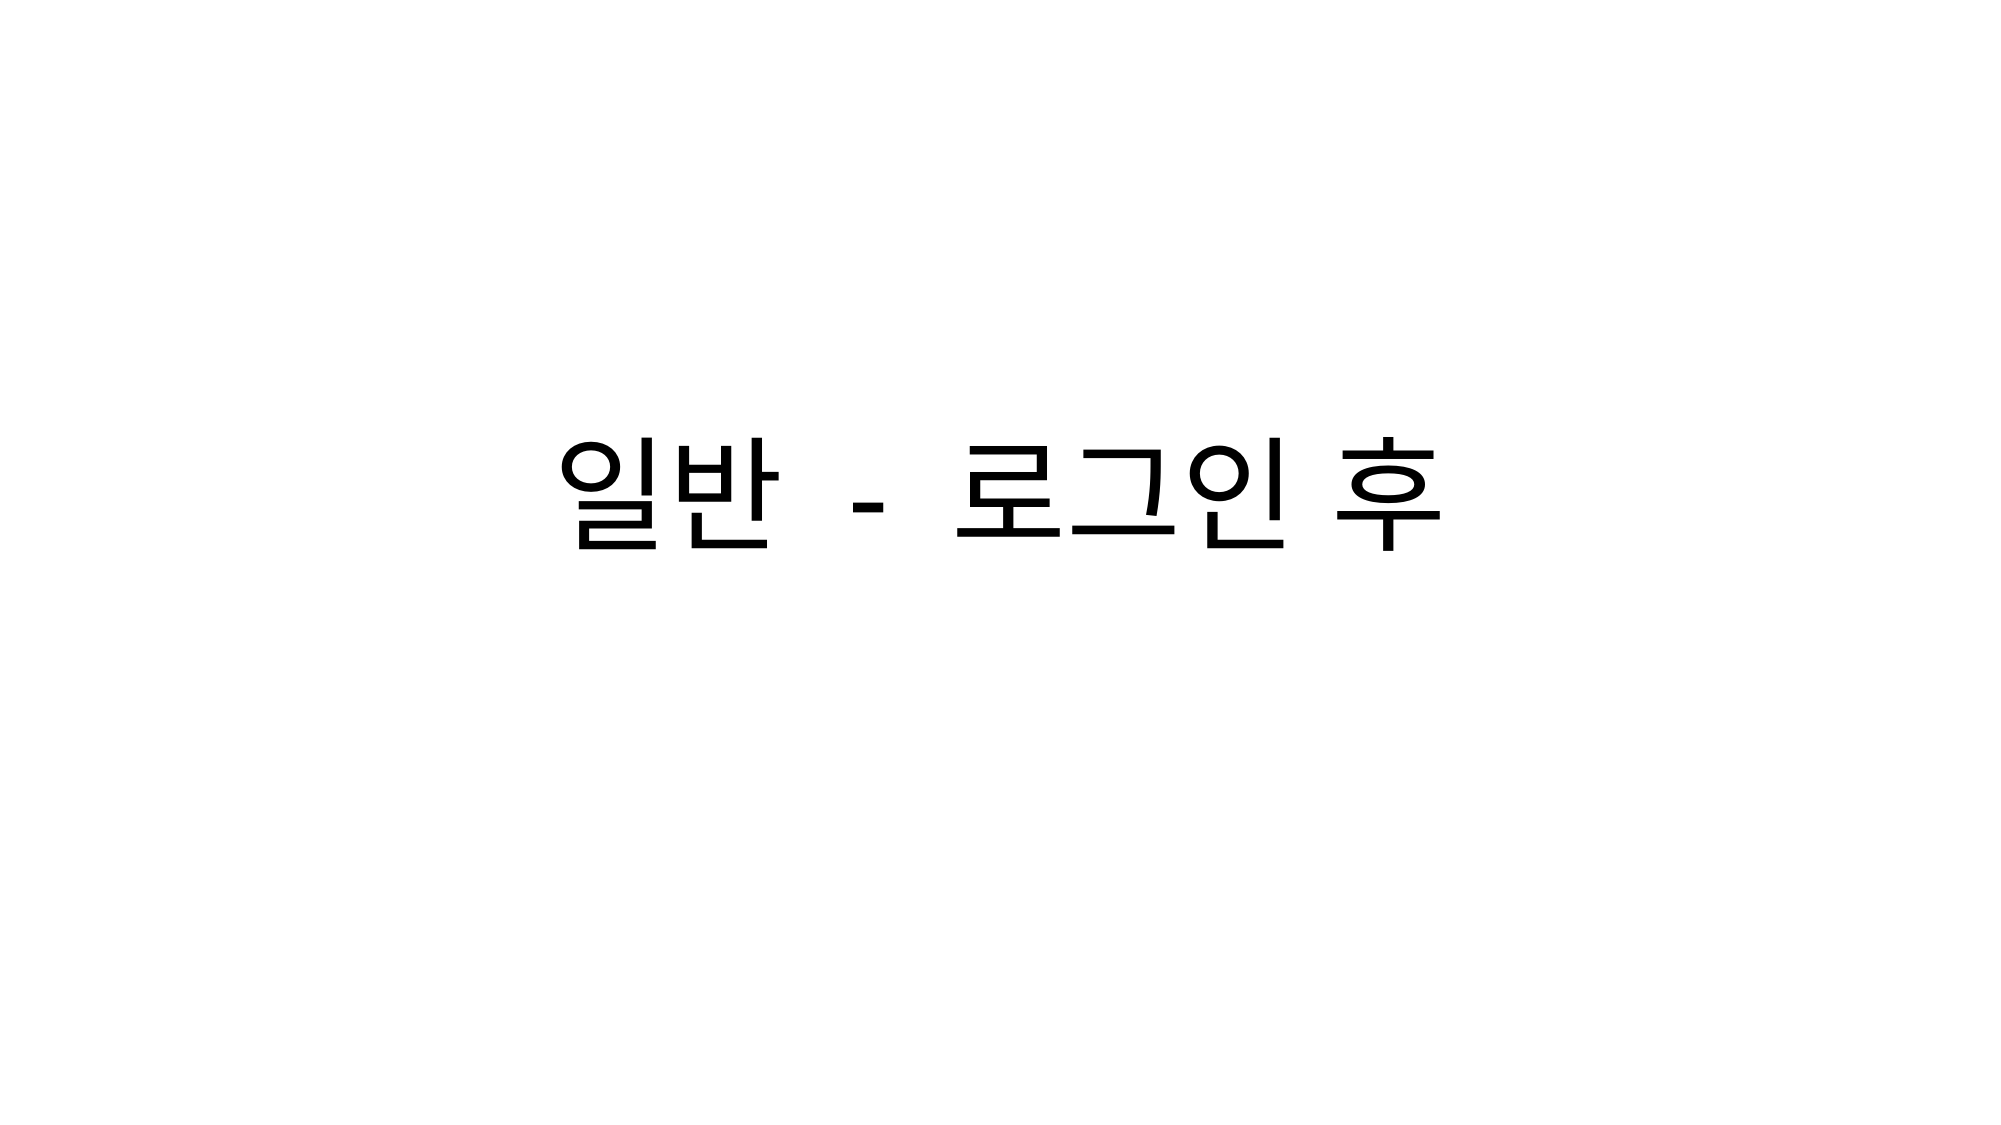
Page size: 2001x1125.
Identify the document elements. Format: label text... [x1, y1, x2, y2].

title 일반 - 로그인 후 [249, 184, 1750, 576]
